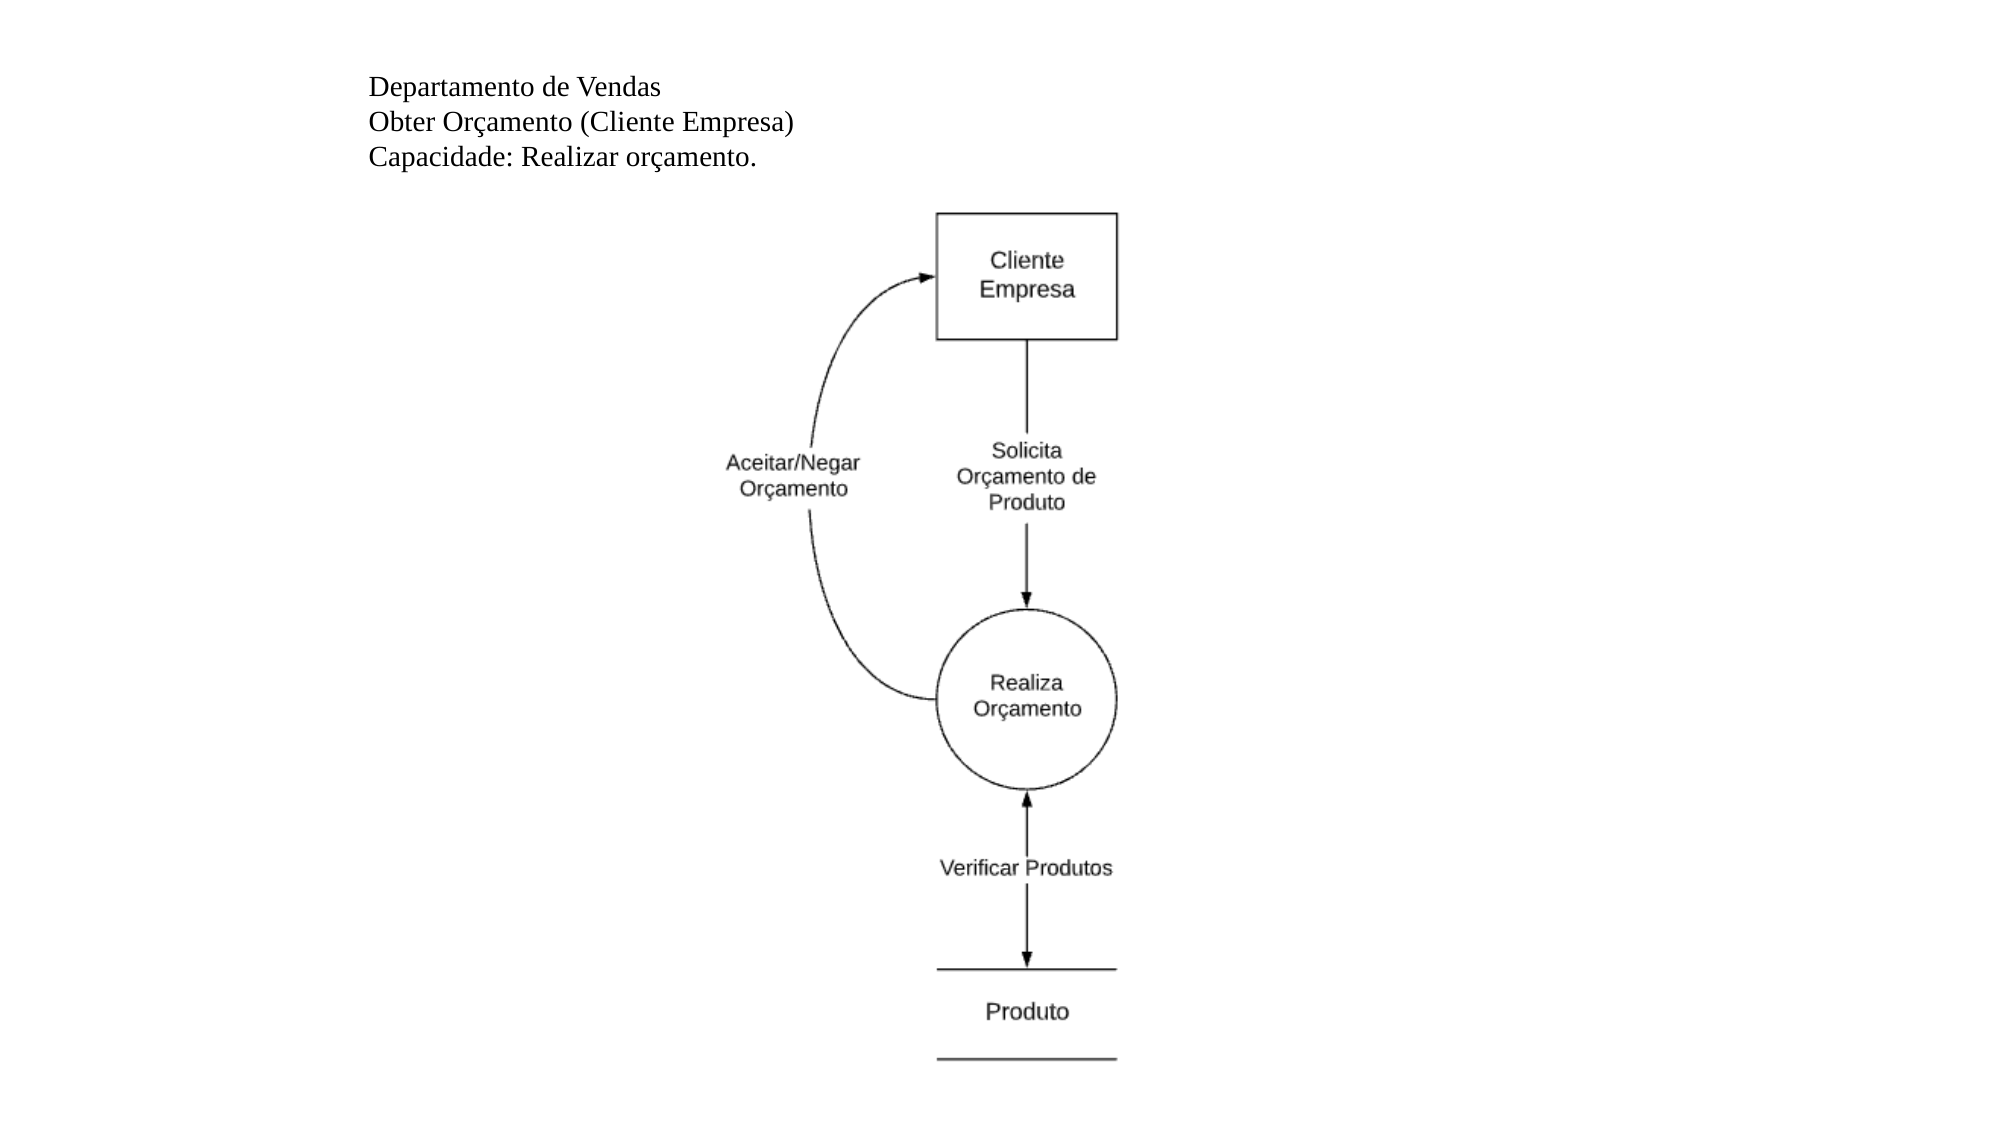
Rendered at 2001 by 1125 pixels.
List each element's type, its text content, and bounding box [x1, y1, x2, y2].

text_box Departamento de Vendas Obter Orçamento (Cliente Empresa) Capacidade: Realizar orçamento. [353, 59, 1000, 180]
picture [670, 180, 1303, 1125]
